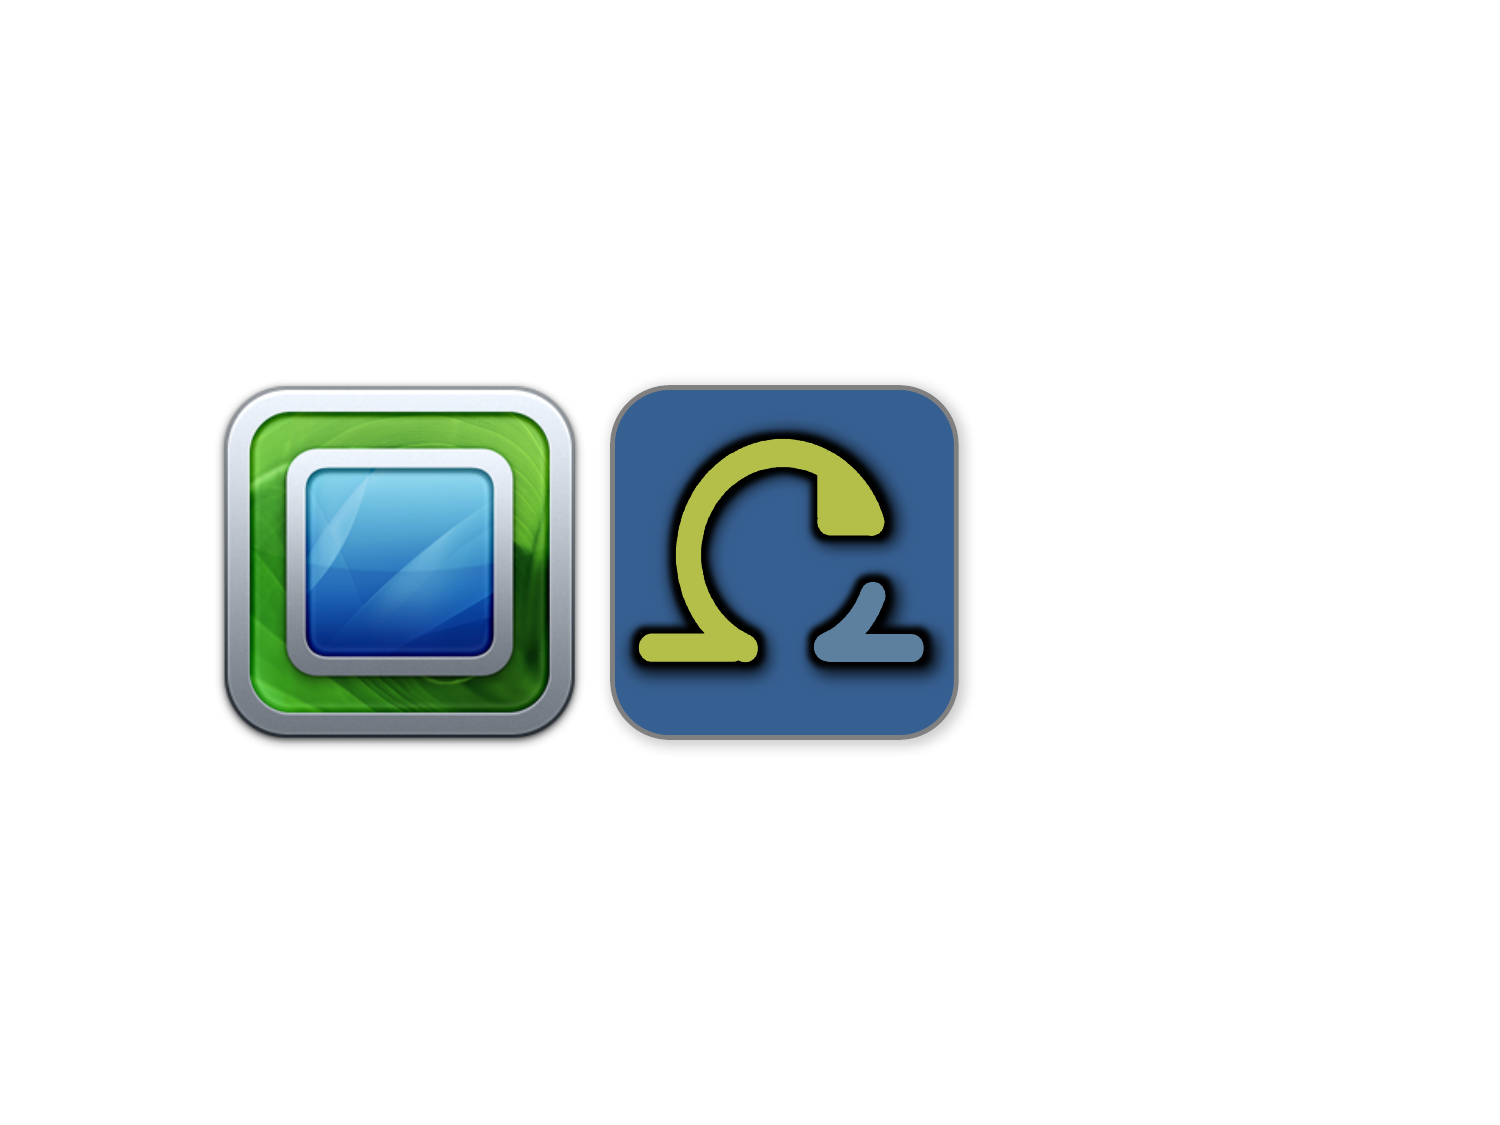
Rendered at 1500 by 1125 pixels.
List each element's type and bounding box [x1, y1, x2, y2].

picture [199, 362, 601, 763]
text_box [611, 386, 958, 739]
picture [637, 437, 925, 663]
